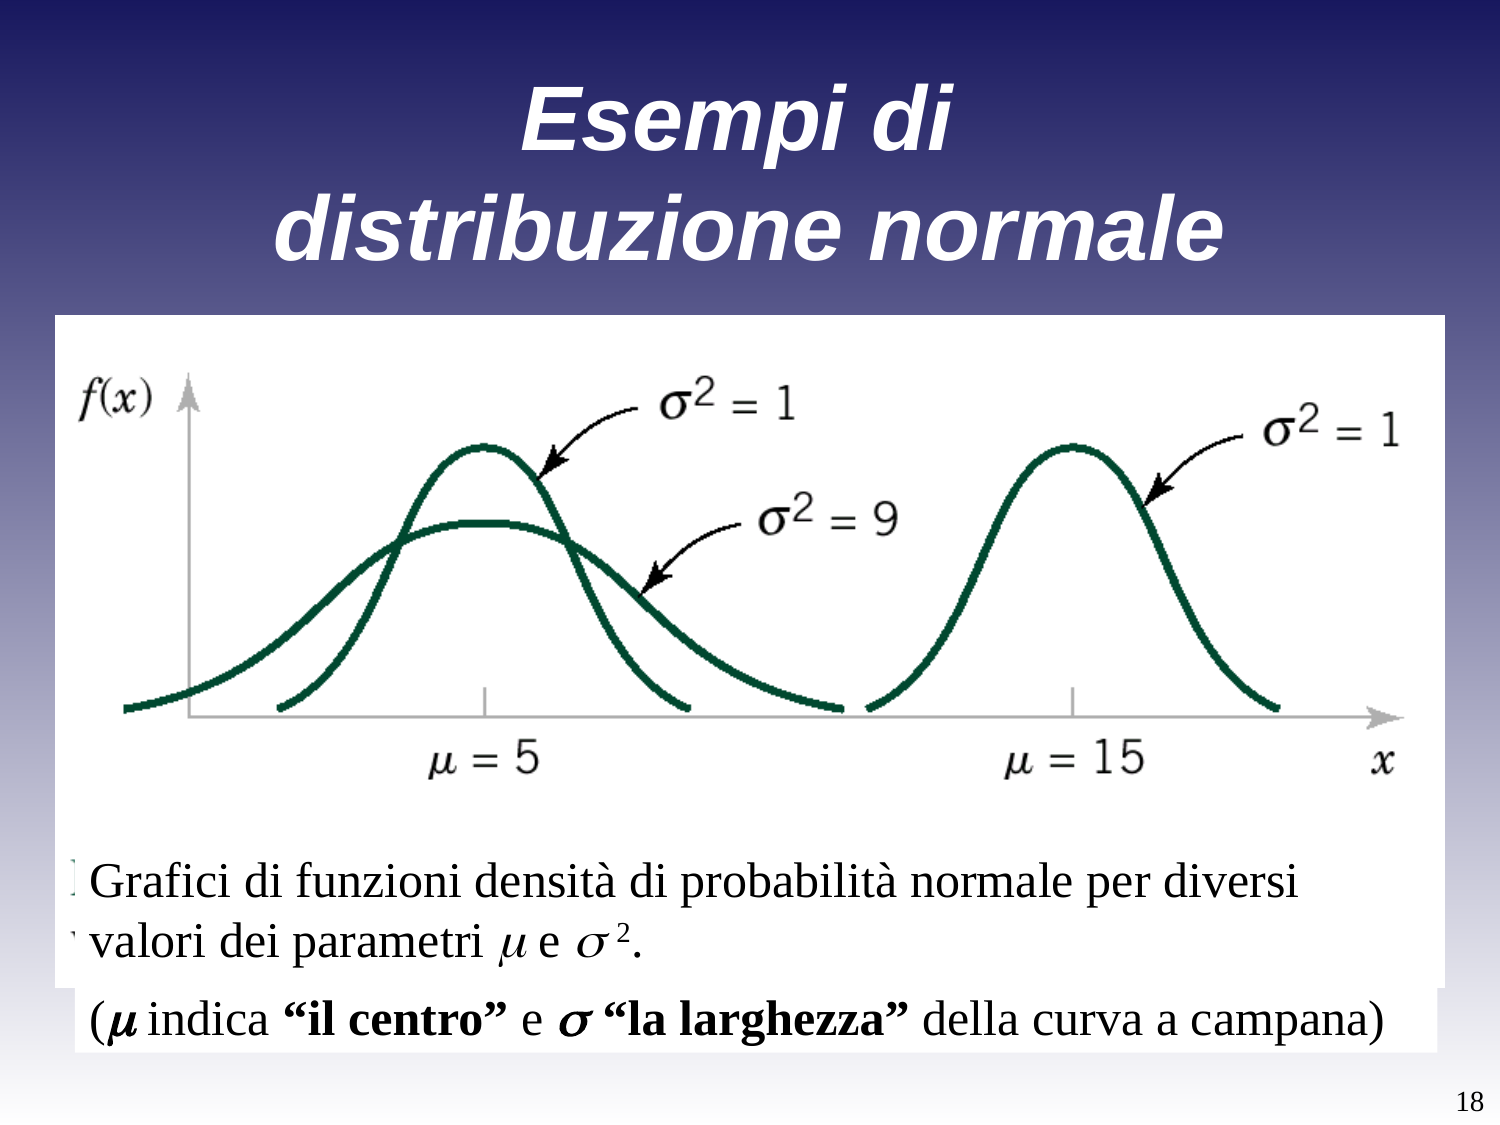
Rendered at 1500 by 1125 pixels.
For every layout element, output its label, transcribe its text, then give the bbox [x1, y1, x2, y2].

text_box Grafici di funzioni densità di probabilità normale per diversi valori dei parametri  e  2. ( indica “il centro” e  “la larghezza” della curva a campana) [74, 997, 1438, 1053]
slide_number 18 [1187, 1074, 1500, 1125]
picture [55, 315, 1445, 988]
title Esempi di distribuzione normale [112, 75, 1388, 263]
